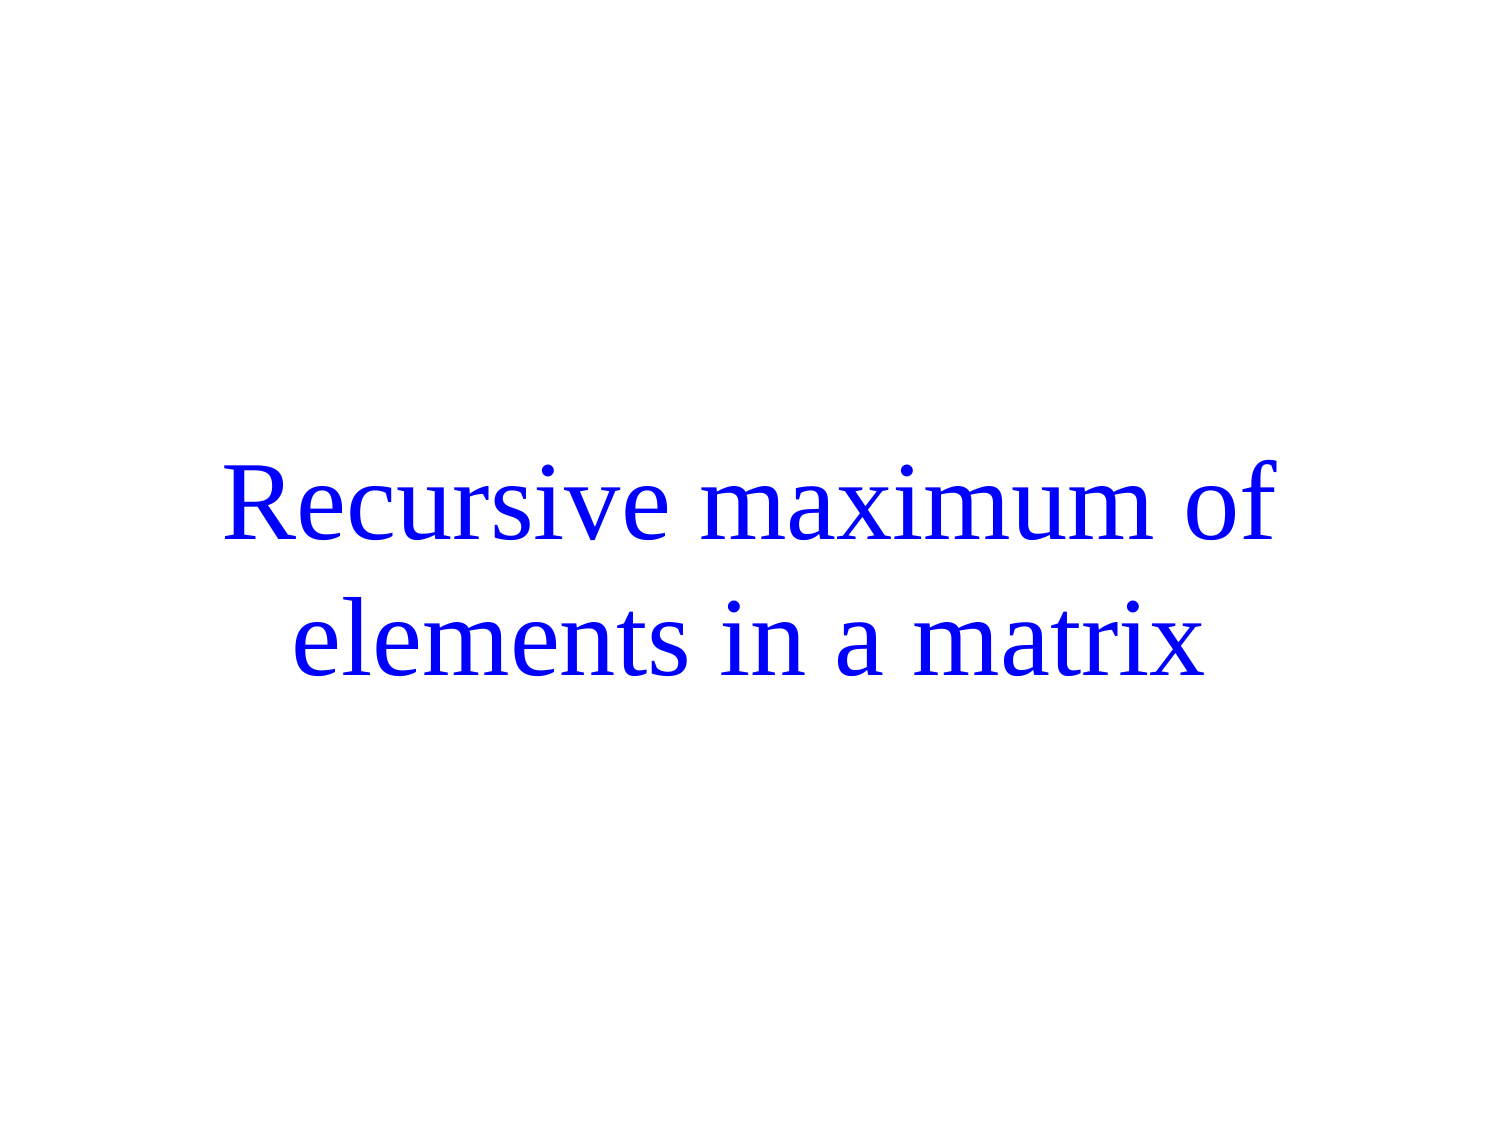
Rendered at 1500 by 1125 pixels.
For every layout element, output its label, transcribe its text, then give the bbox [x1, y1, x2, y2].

title Recursive maximum of elements in a matrix [206, 420, 1294, 705]
